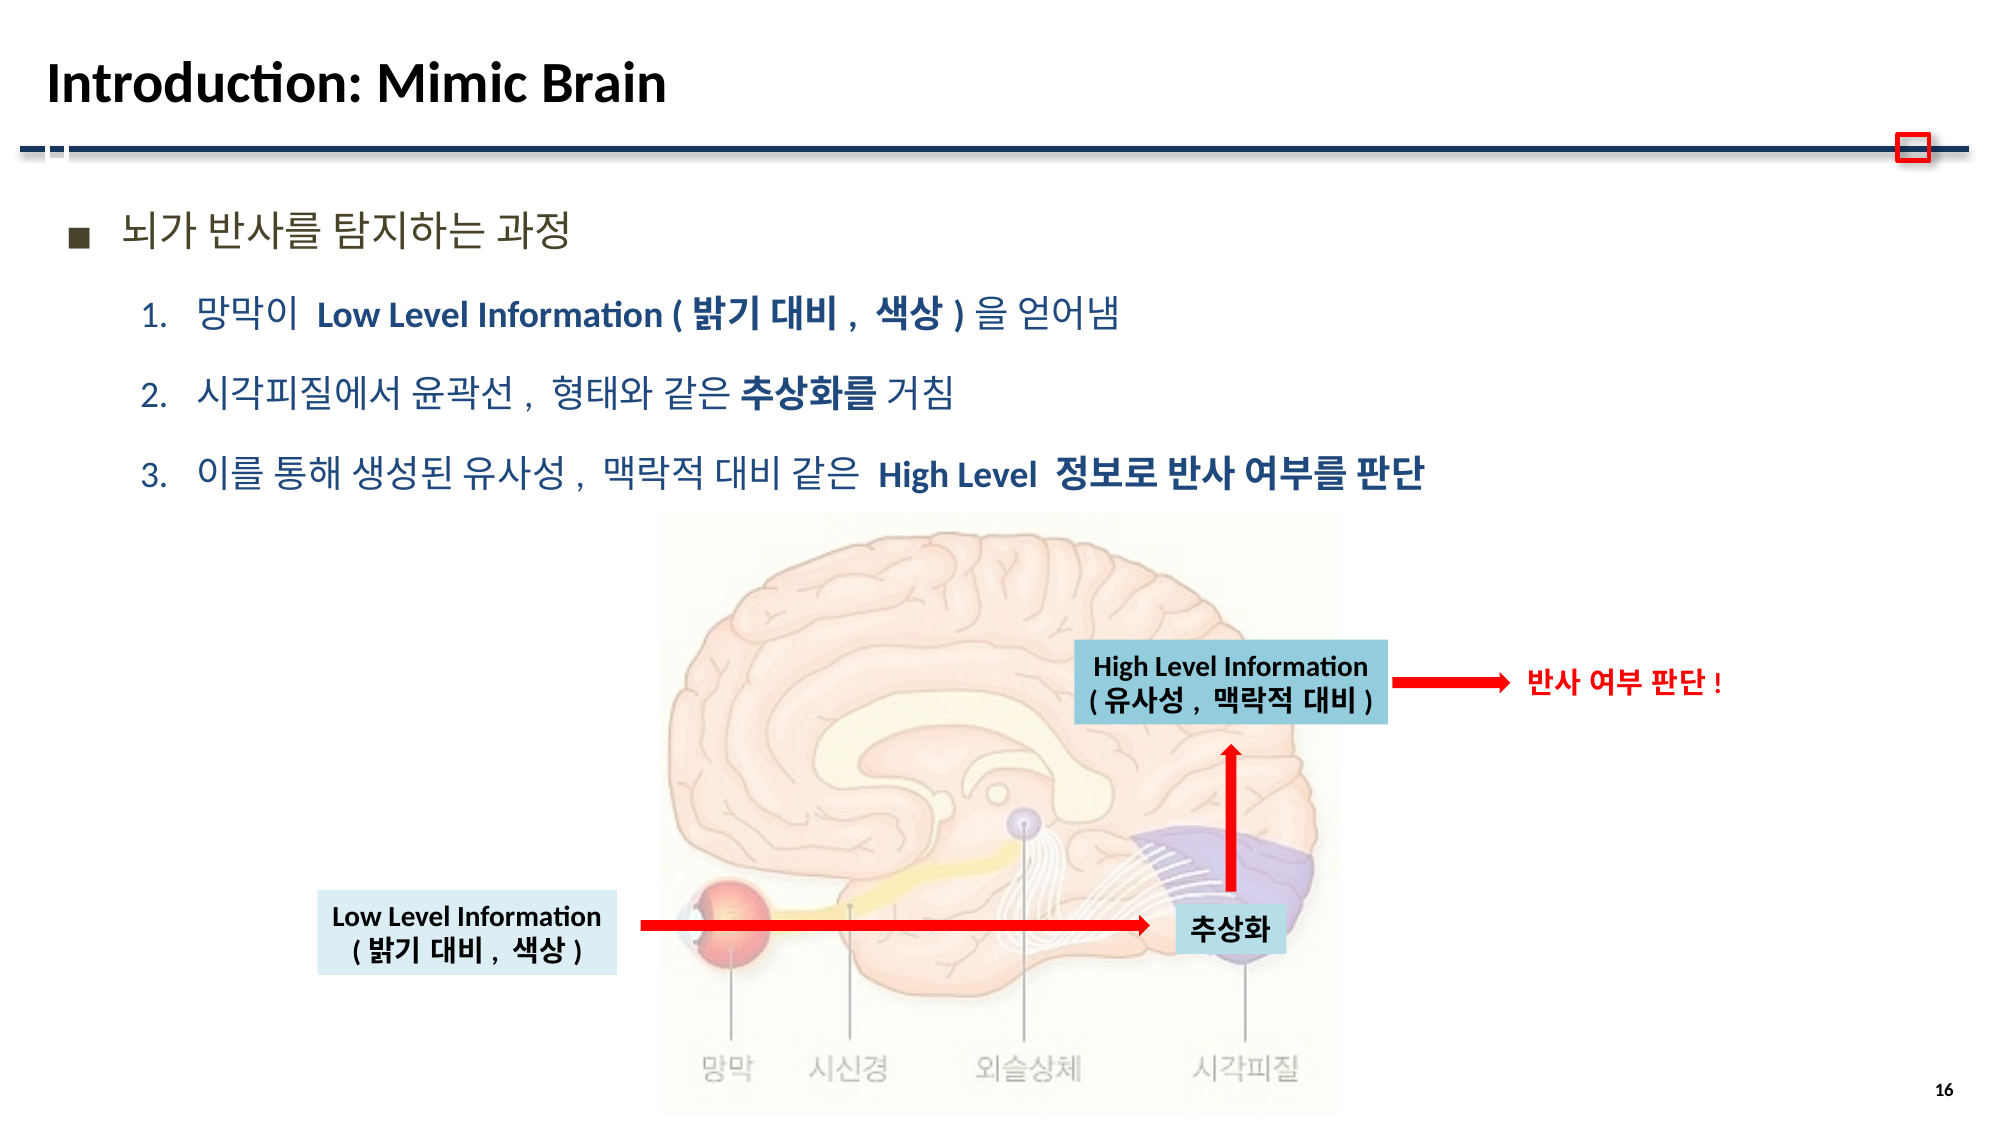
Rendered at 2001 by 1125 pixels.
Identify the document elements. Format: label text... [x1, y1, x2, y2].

picture [660, 512, 1340, 1116]
slide_number 16 [1834, 1071, 1969, 1108]
text_box High Level Information (유사성, 맥락적 대비) [1343, 639, 1388, 725]
text_box 반사 여부 판단! [1512, 657, 1738, 708]
text_box [638, 917, 655, 934]
text_box [1390, 669, 1512, 696]
title Introduction: Mimic Brain [31, 7, 1969, 151]
list 뇌가 반사를 탐지하는 과정 망막이 Low Level Information (밝기 대비, 색상)을 얻어냄 시각피질에서 윤곽선, 형태와 같은 추상화를 거침 이를 통해 생성된 유사성, 맥락적 대비 같은 High Level 정보로 반사 여부를 판단 [31, 172, 1835, 1072]
text_box Low Level Information (밝기 대비, 색상) [317, 890, 617, 975]
